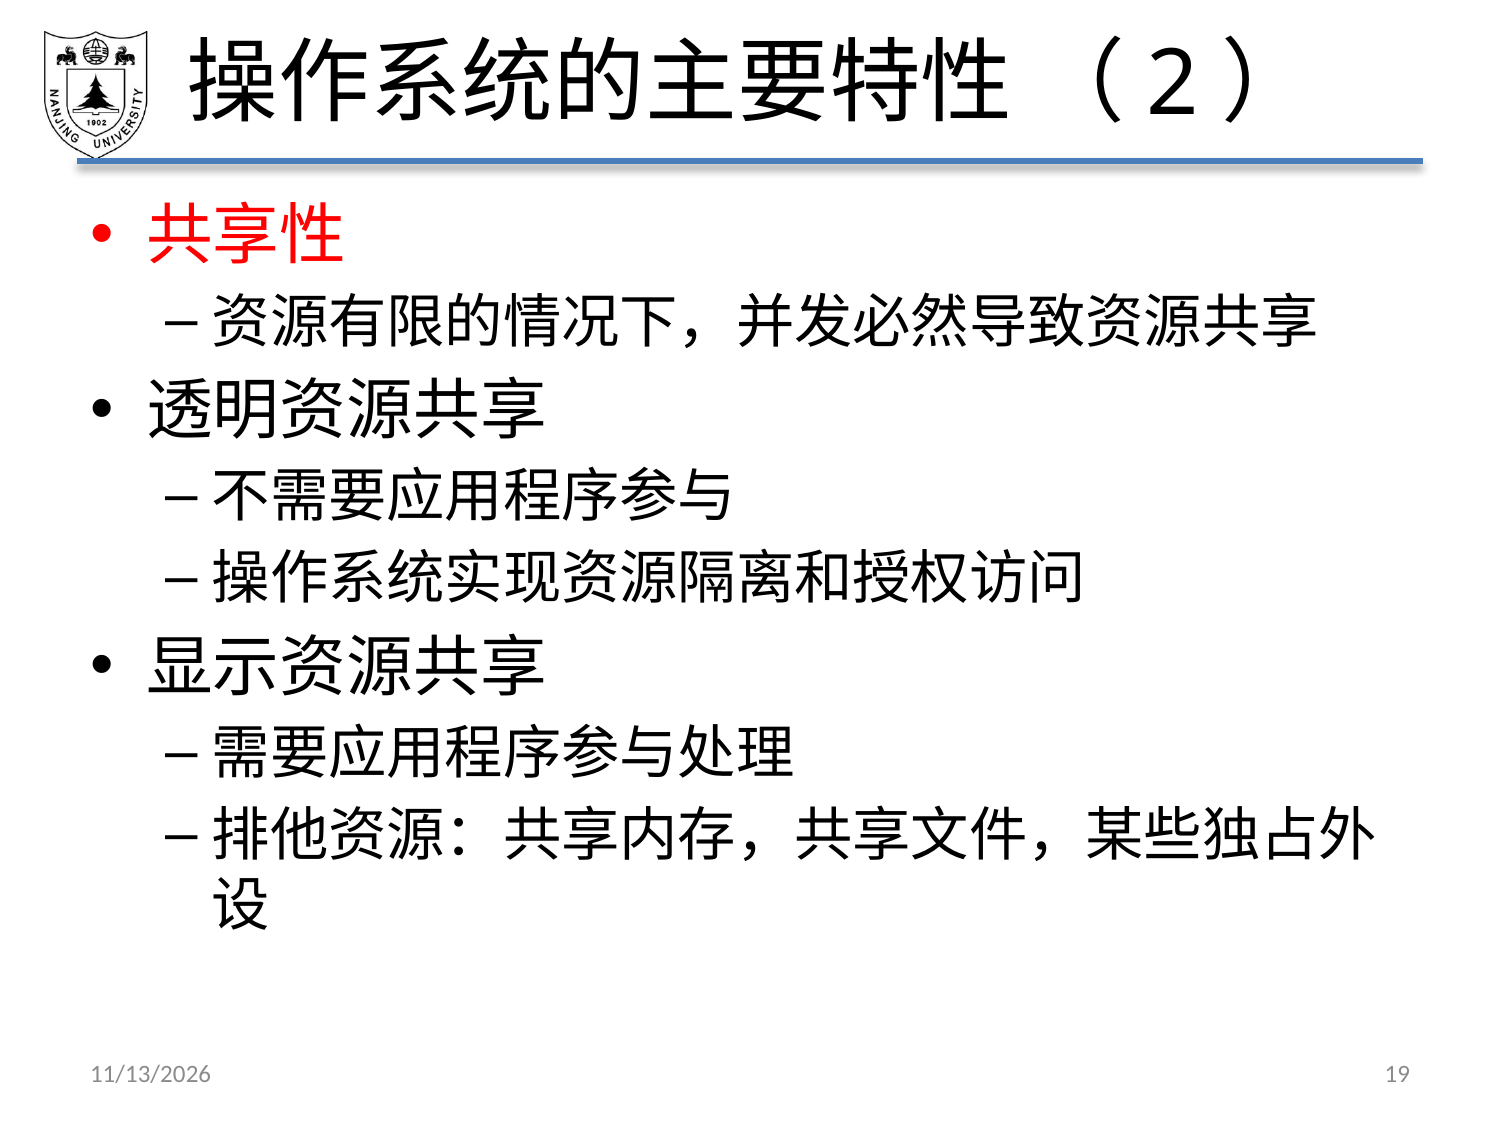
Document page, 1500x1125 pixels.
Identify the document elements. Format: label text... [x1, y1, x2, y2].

picture [41, 30, 75, 161]
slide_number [75, 1042, 425, 1103]
slide_number 19 [1074, 1042, 1425, 1103]
list 共享性 资源有限的情况下，并发必然导致资源共享 透明资源共享 不需要应用程序参与 操作系统实现资源隔离和授权访问 显示资源共享 需要应用程序参与处理 排他资源：共享内存，共享文件，某些独占外设 [75, 184, 1425, 1005]
title 操作系统的主要特性 （2） [75, 0, 1425, 161]
